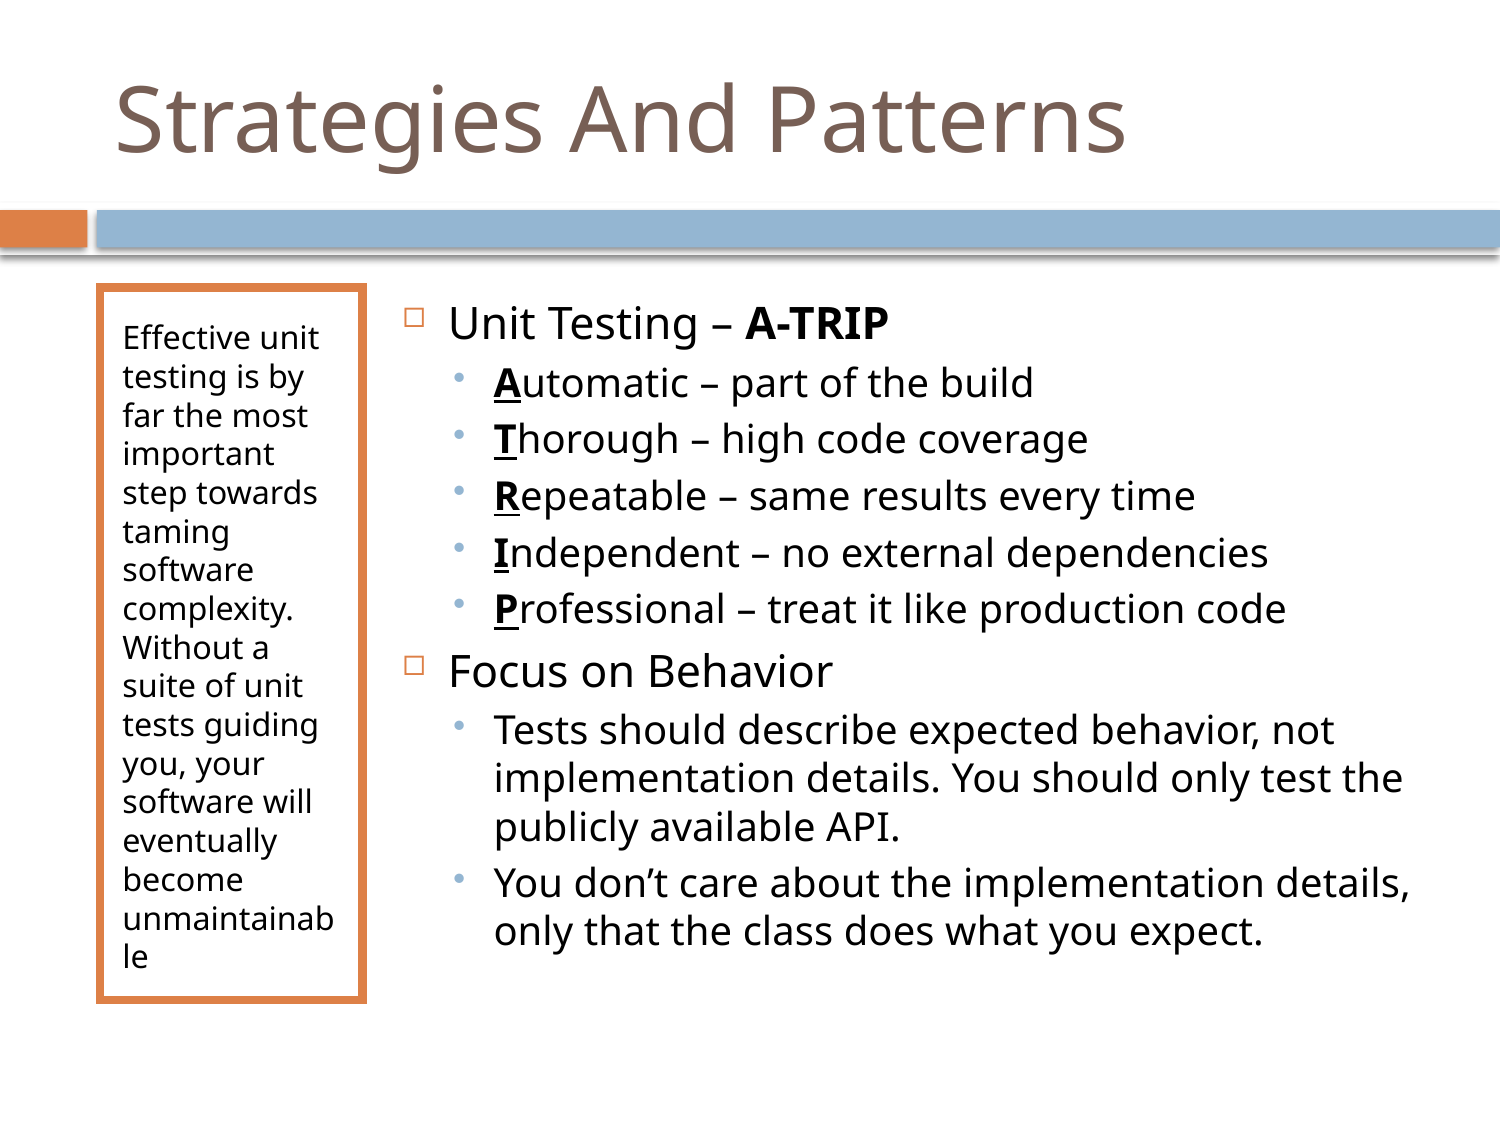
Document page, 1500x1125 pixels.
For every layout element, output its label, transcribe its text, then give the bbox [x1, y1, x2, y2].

title Strategies And Patterns [99, 44, 1425, 188]
list Unit Testing – A-TRIP Automatic – part of the build Thorough – high code coverage Repeatable – same results every time Independent – no external dependencies Professional – treat it like production code Focus on Behavior Tests should describe expected behavior, not implementation details. You should only test the publicly available API. You don’t care about the implementation details, only that the class does what you expect. [387, 287, 1438, 1013]
list Effective unit testing is by far the most important step towards taming software complexity. Without a suite of unit tests guiding you, your software will eventually become unmaintainable [96, 283, 367, 1004]
